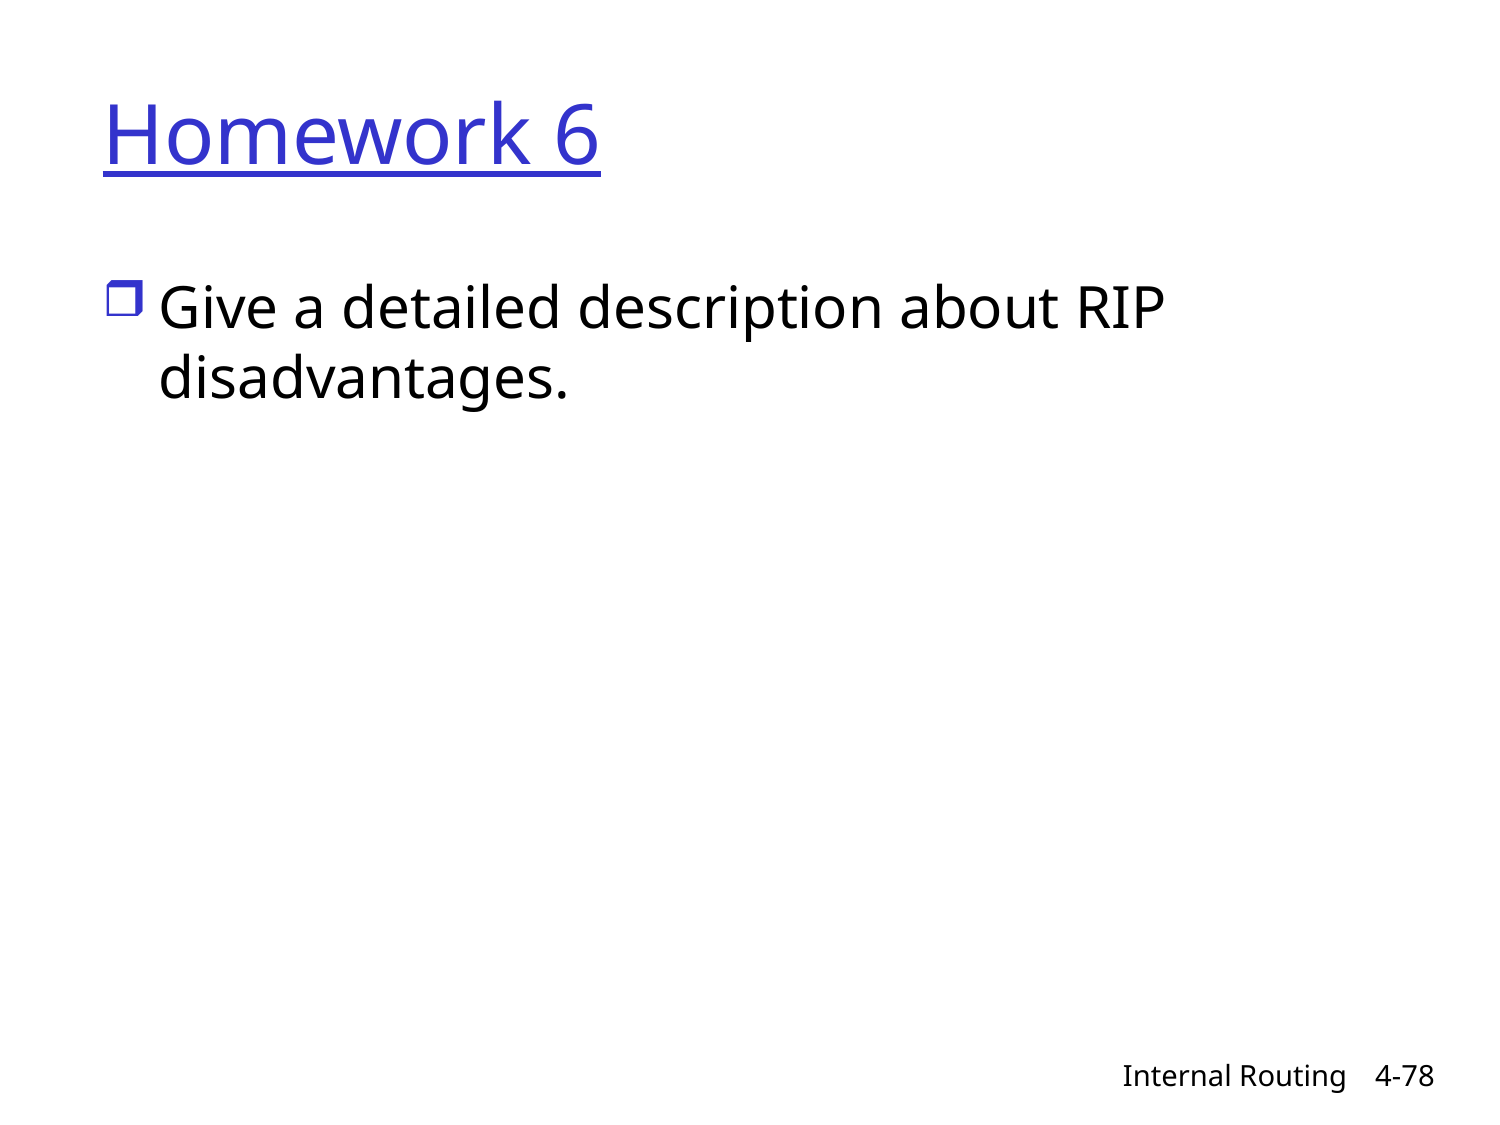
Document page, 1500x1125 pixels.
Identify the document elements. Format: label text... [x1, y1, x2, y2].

title Homework 6 [87, 37, 1363, 226]
list Give a detailed description about RIP disadvantages. [87, 262, 1363, 1026]
footer Internal Routing [887, 1049, 1338, 1125]
slide_number 4-78 [1338, 1049, 1451, 1125]
